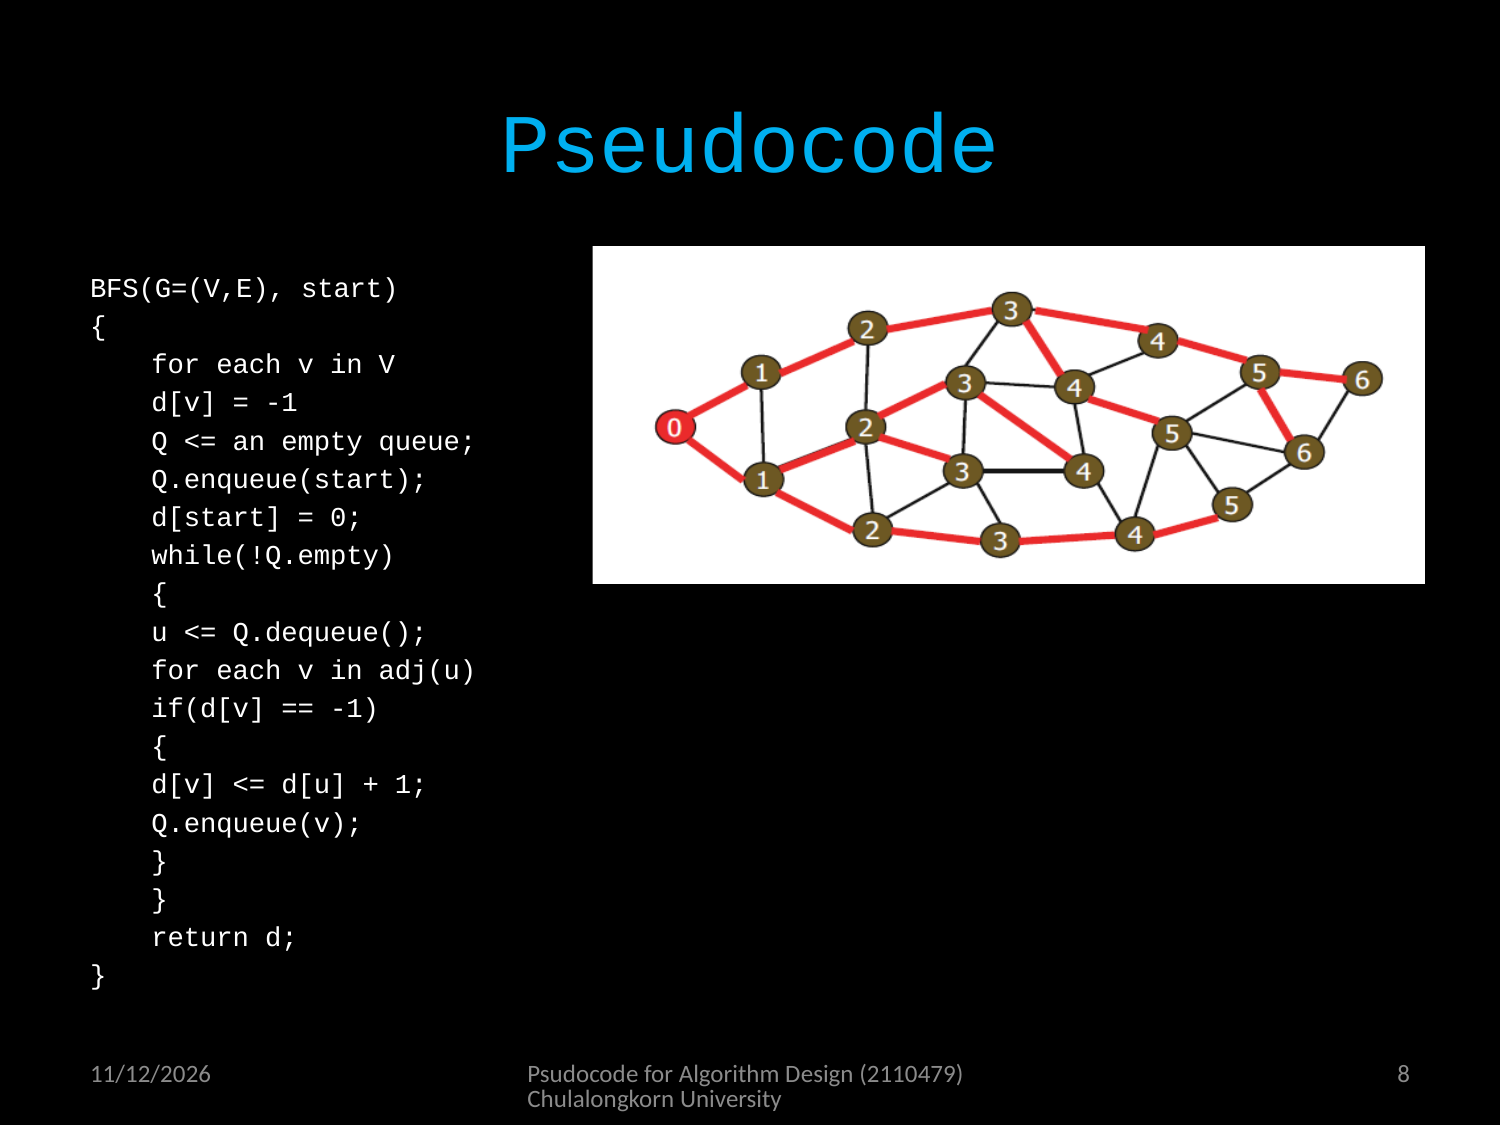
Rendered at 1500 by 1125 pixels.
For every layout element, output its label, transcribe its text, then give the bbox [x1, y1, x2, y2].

footer Psudocode for Algorithm Design (2110479) Chulalongkorn University [512, 1042, 988, 1103]
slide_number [75, 1042, 425, 1103]
slide_number 7 [1074, 1042, 1425, 1103]
title Pseudocode [75, 45, 1425, 233]
list BFS(G=(V,E), start) { for each v in V d[v] = -1 Q <= an empty queue; Q.enqueue(start); d[start] = 0; while(!Q.empty) { u <= Q.dequeue(); for each v in adj(u) if(d[v] == -1) { d[v] <= d[u] + 1; Q.enqueue(v); } } return d; } [75, 262, 1425, 1005]
picture [592, 245, 1426, 585]
